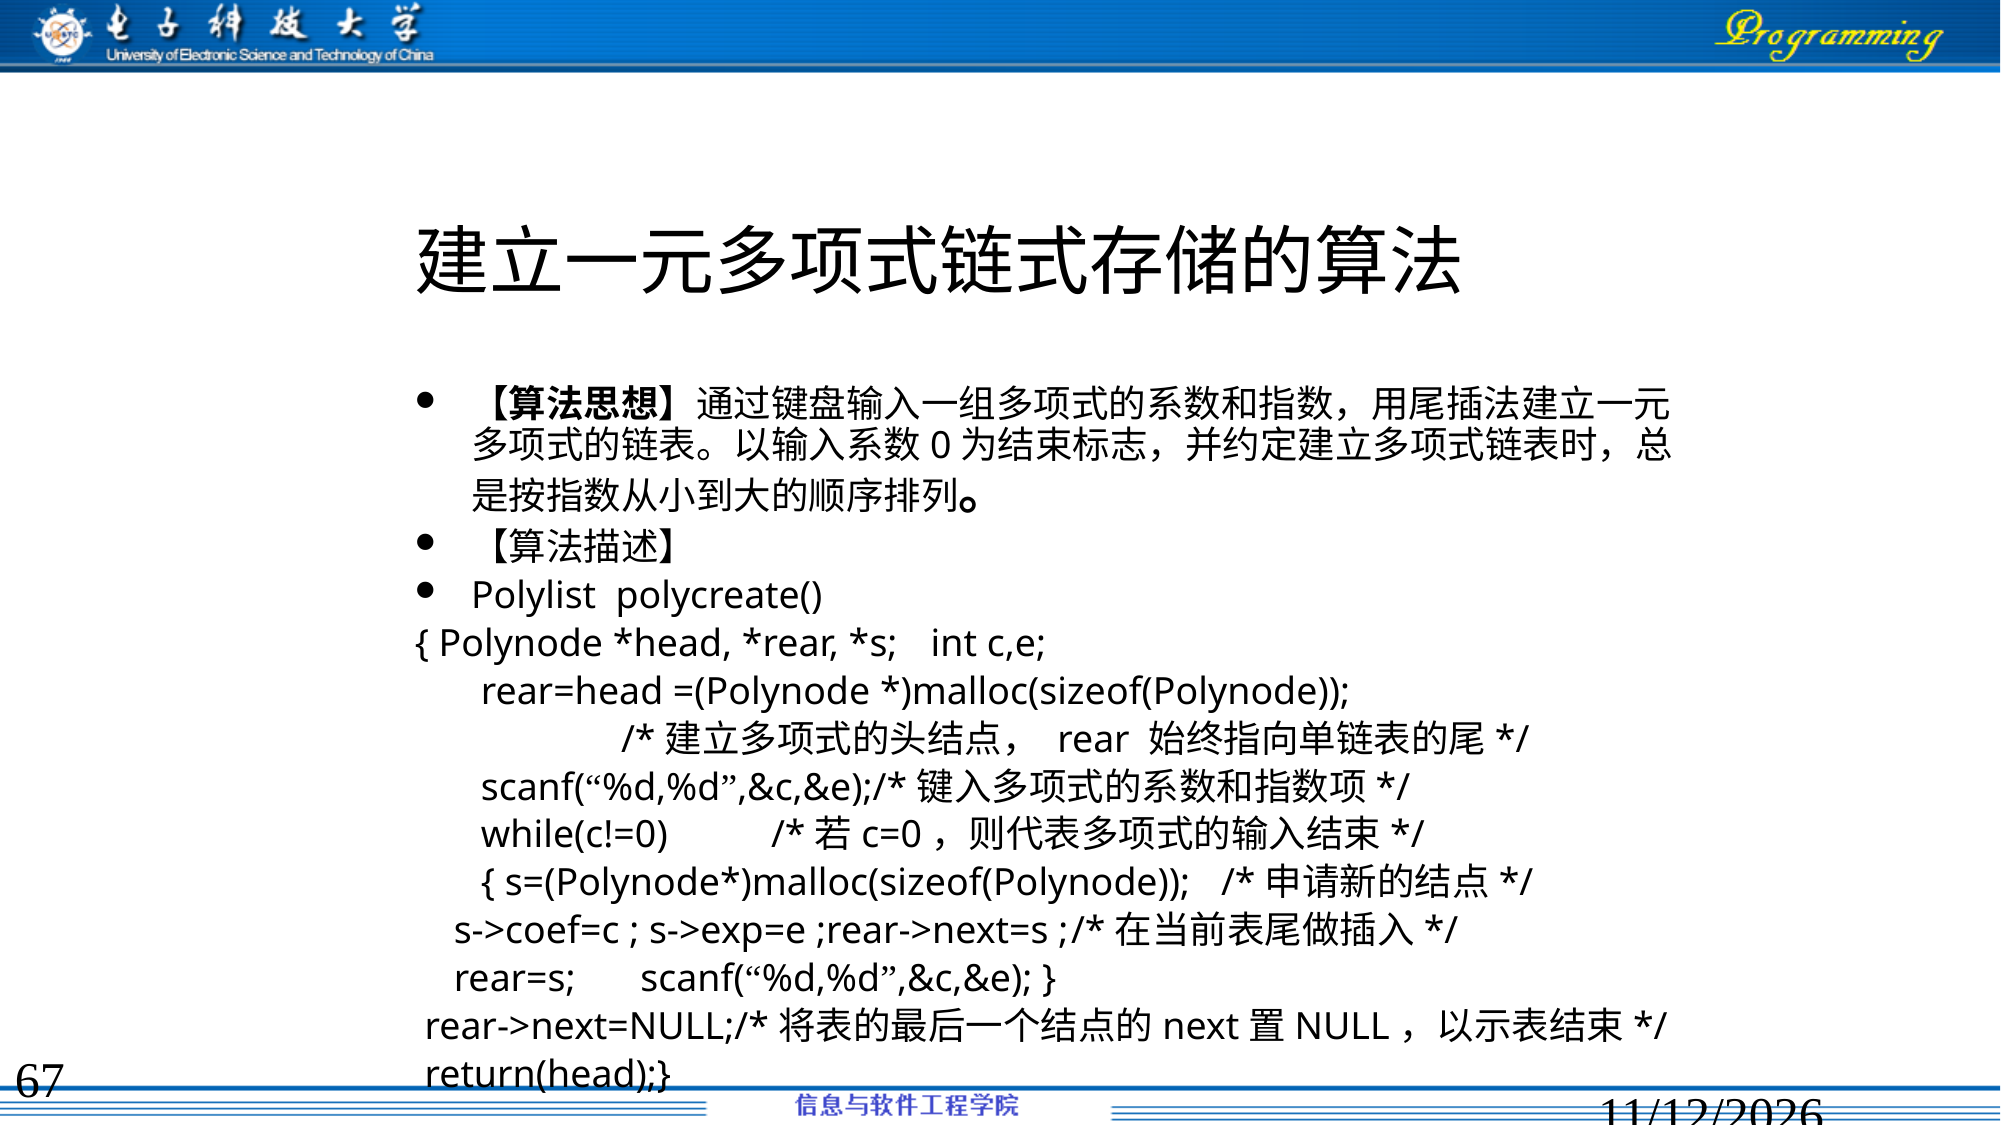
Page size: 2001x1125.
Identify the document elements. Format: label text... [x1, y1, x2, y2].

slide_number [1713, 1074, 2000, 1125]
slide_number 67 [0, 1040, 129, 1121]
text_box 建立一元多项式链式存储的算法 [399, 125, 1713, 313]
picture [0, 0, 2001, 1125]
text_box 【算法思想】通过键盘输入一组多项式的系数和指数，用尾插法建立一元多项式的链表。以输入系数0为结束标志，并约定建立多项式链表时，总是按指数从小到大的顺序排列。 【算法描述】 Polylist polycreate() { Polynode *head, *rear, *s; int c,e; rear=head =(Polynode *)malloc(sizeof(Polynode)); /*建立多项式的头结点， rear 始终指向单链表的尾*/ scanf(“%d,%d”,&c,&e);/*键入多项式的系数和指数项*/ while(c!=0) /*若c=0，则代表多项式的输入结束*/ { s=(Polynode*)malloc(sizeof(Polynode)); /*申请新的结点*/ s->coef=c ; s->exp=e ;rear->next=s ; /*在当前表尾做插入*/ rear=s; scanf(“%d,%d”,&c,&e); } rear->next=NULL;/*将表的最后一个结点的next置NULL，以示表结束*/ return(head);} [399, 378, 1713, 1125]
